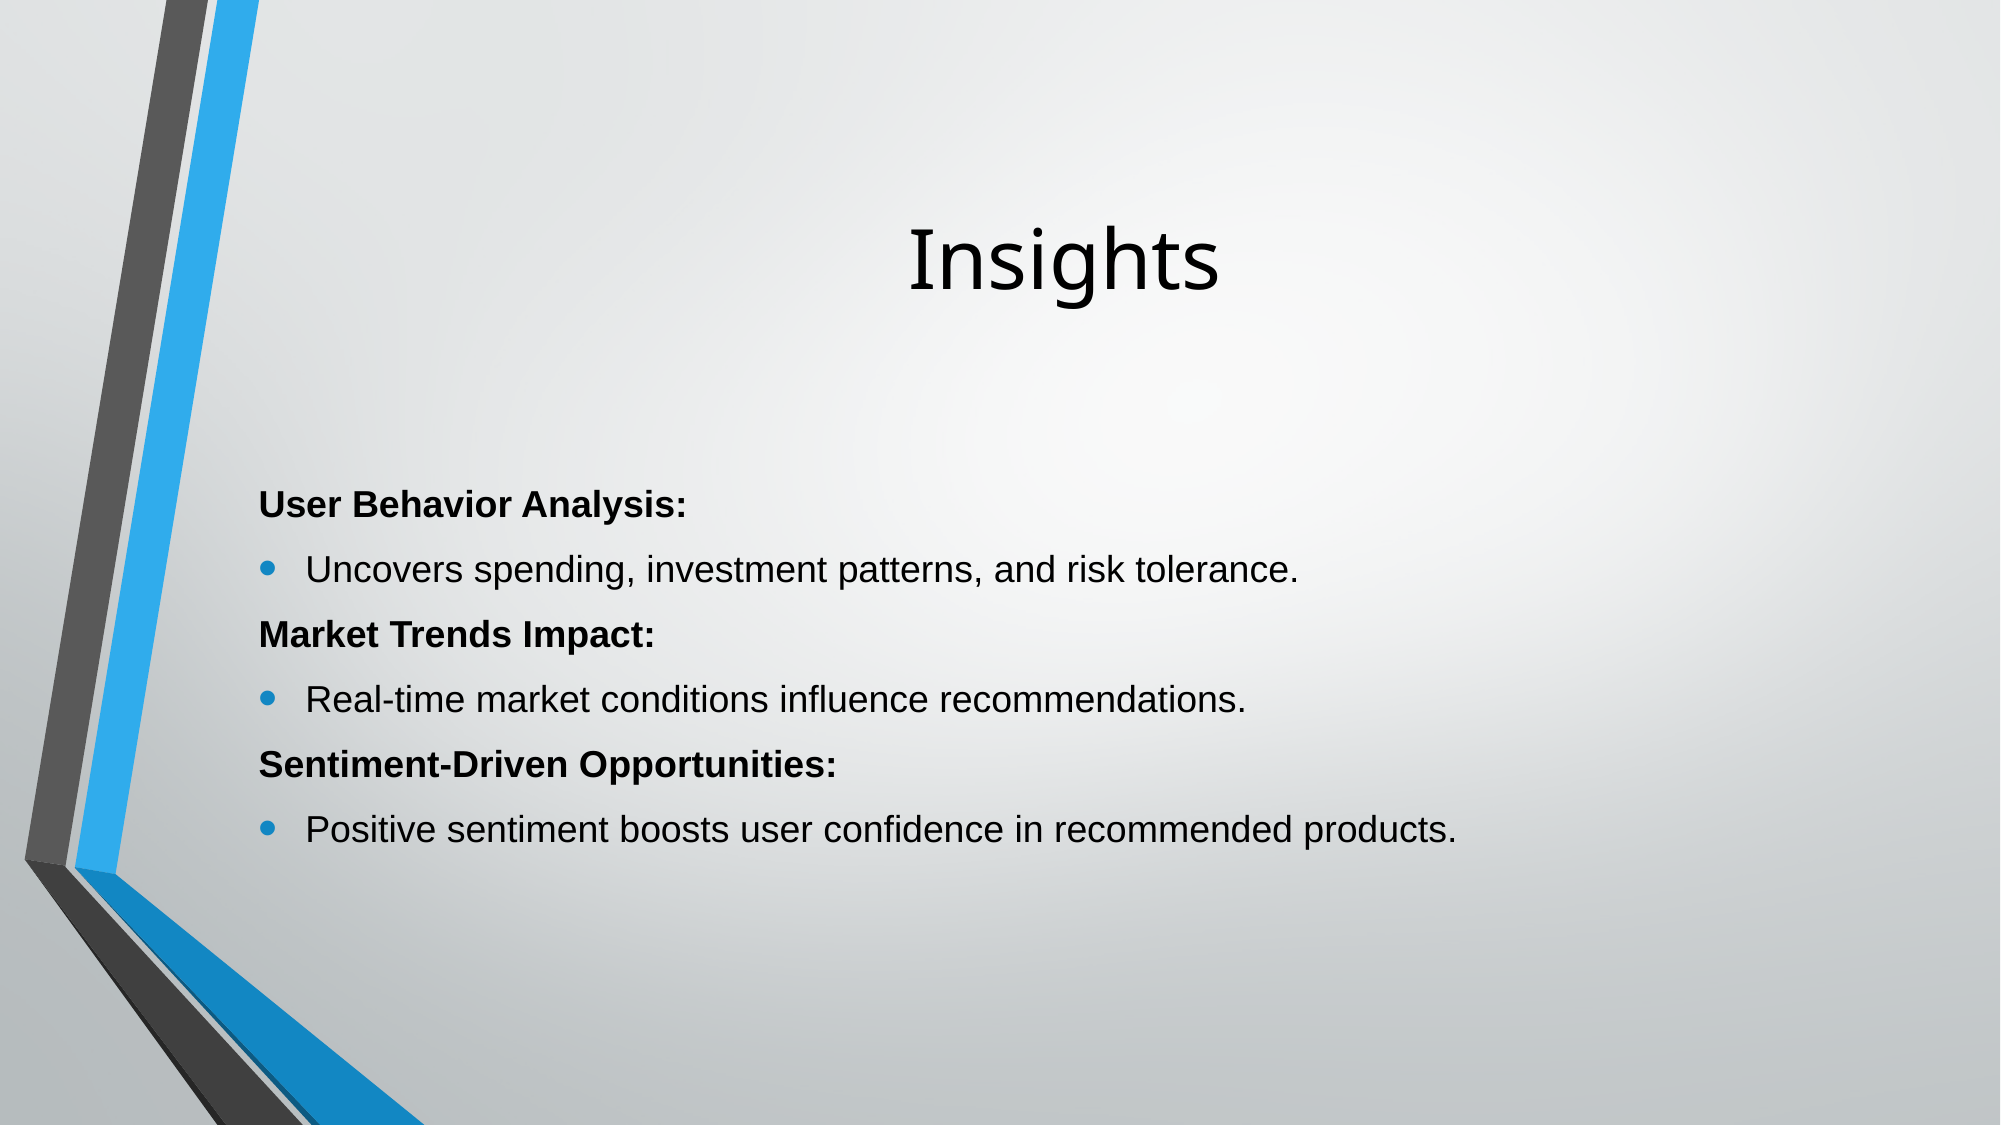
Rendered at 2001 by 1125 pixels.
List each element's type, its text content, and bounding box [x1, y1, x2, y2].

list User Behavior Analysis: Uncovers spending, investment patterns, and risk tolerance. Market Trends Impact: Real-time market conditions influence recommendations. Sentiment-Driven Opportunities: Positive sentiment boosts user confidence in recommended products. [243, 367, 1487, 1021]
title Insights [243, 112, 1887, 400]
